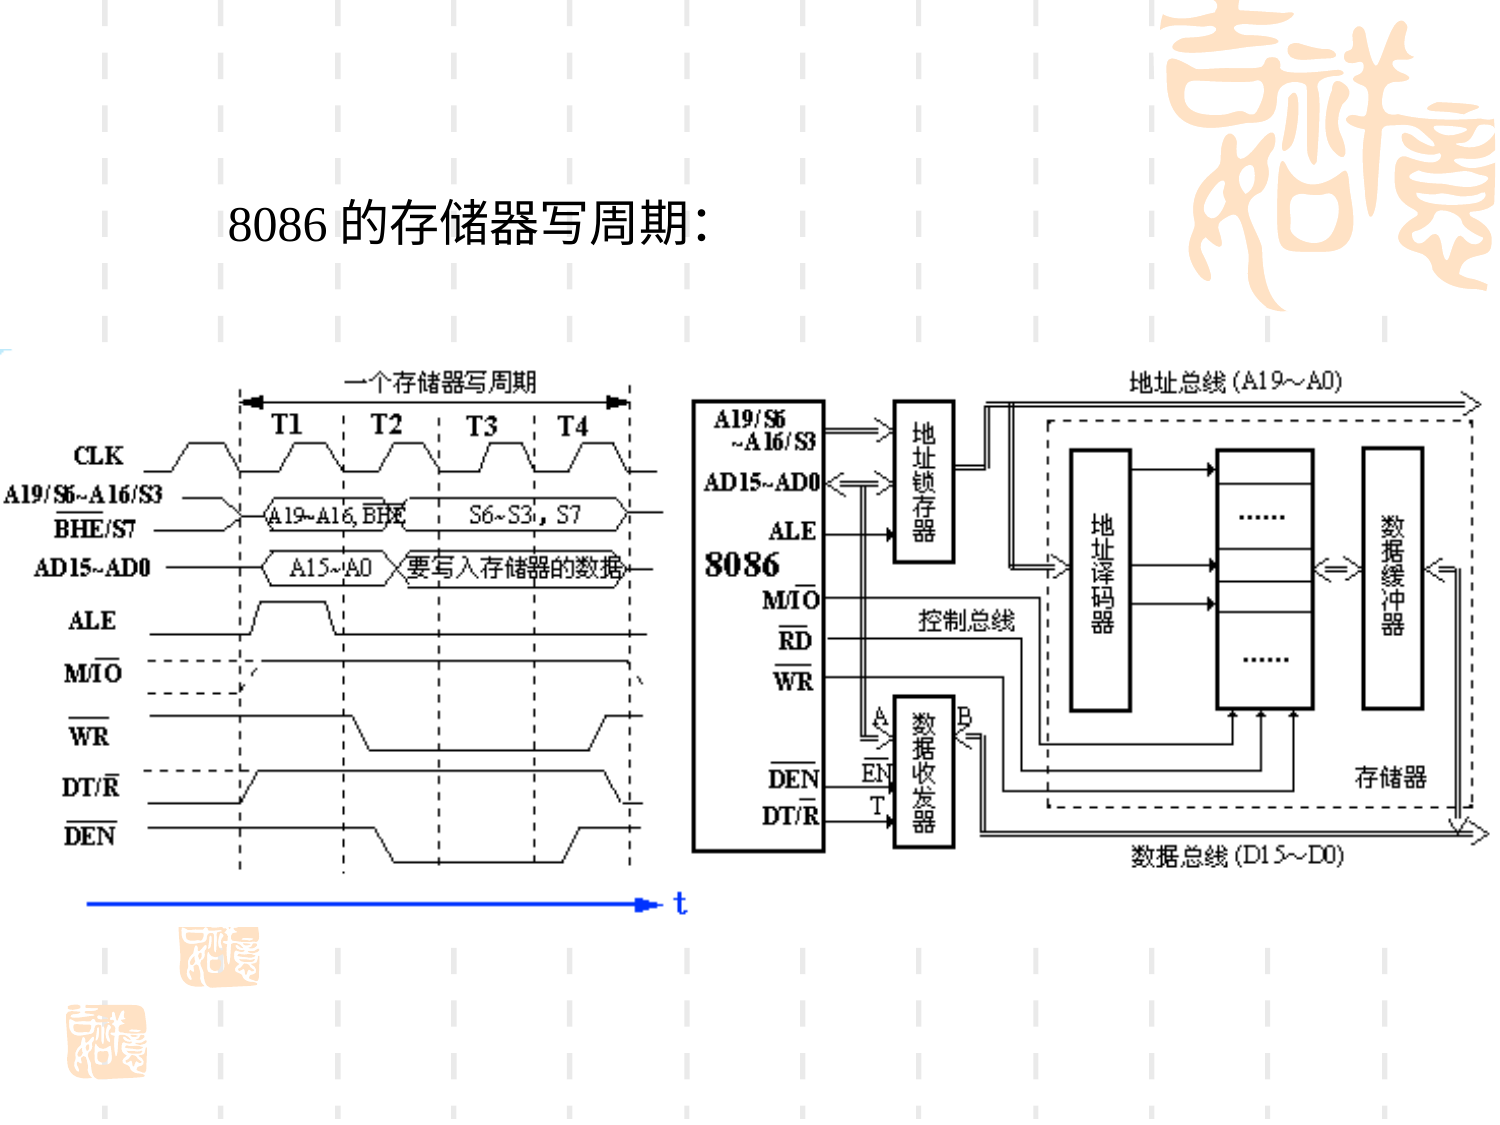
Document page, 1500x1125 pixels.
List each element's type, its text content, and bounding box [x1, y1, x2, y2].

picture [0, 349, 1500, 927]
text_box 8086的存储器写周期： [212, 184, 755, 260]
